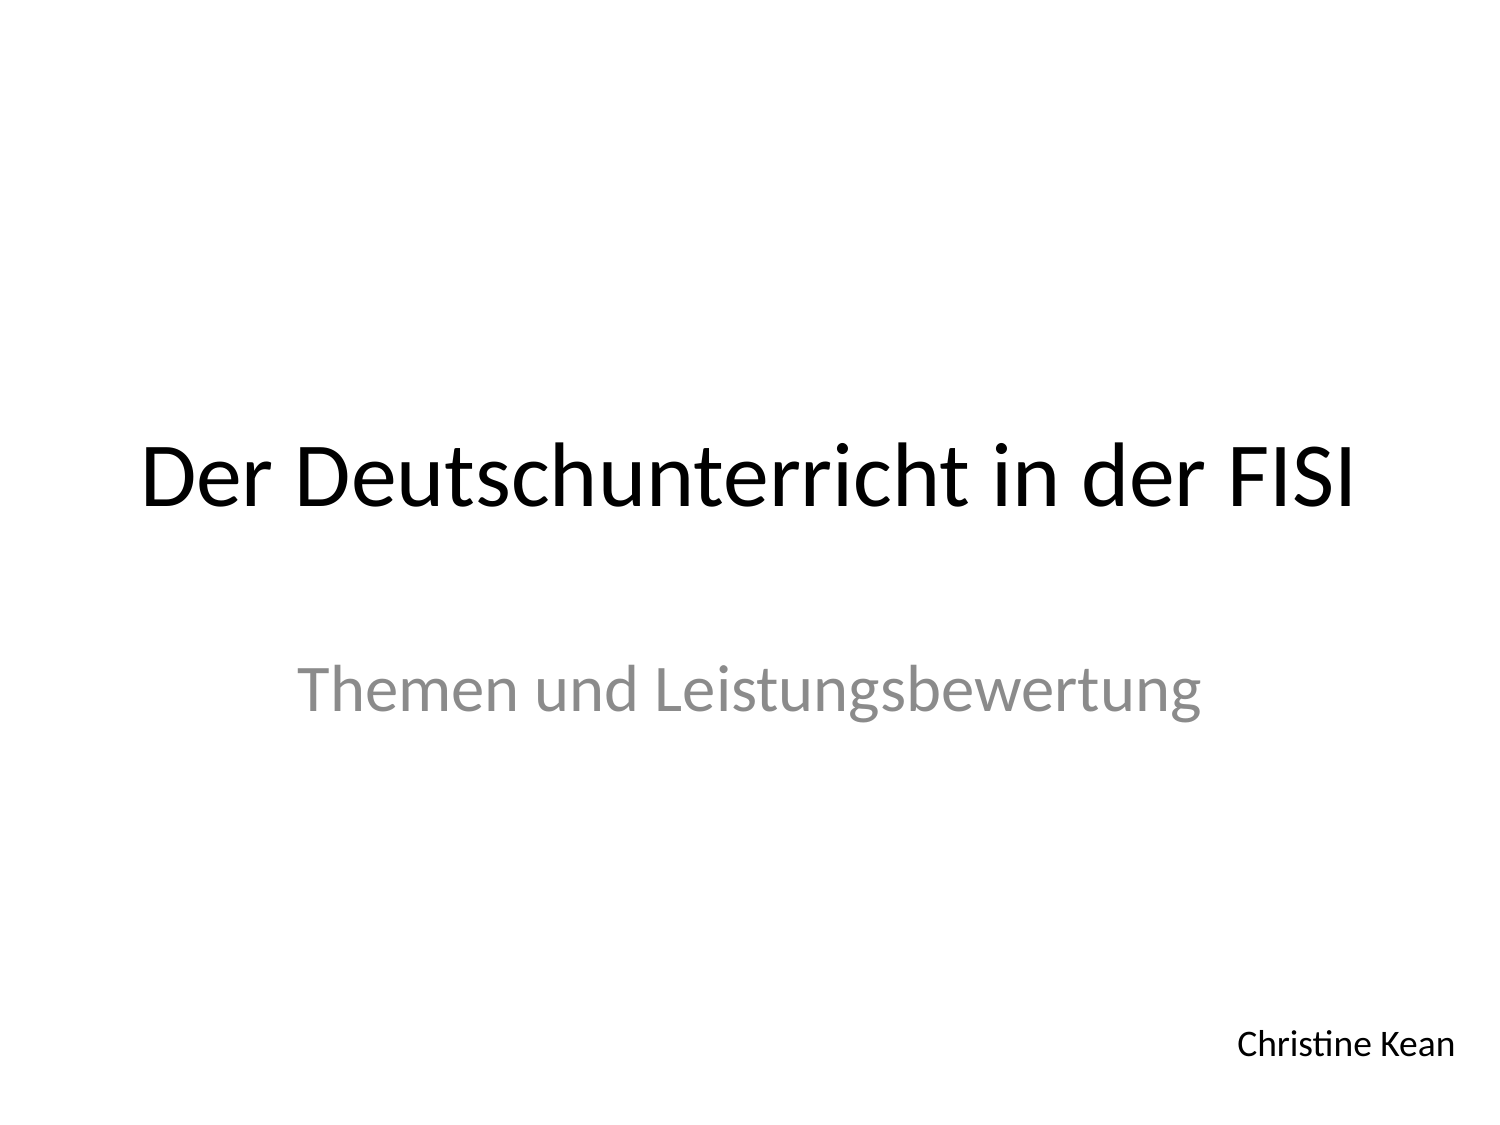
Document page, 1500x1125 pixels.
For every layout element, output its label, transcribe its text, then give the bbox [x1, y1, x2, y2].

subtitle Themen und Leistungsbewertung [225, 637, 1275, 925]
text_box Christine Kean [1222, 1011, 1500, 1117]
title Der Deutschunterricht in der FISI [112, 349, 1388, 591]
